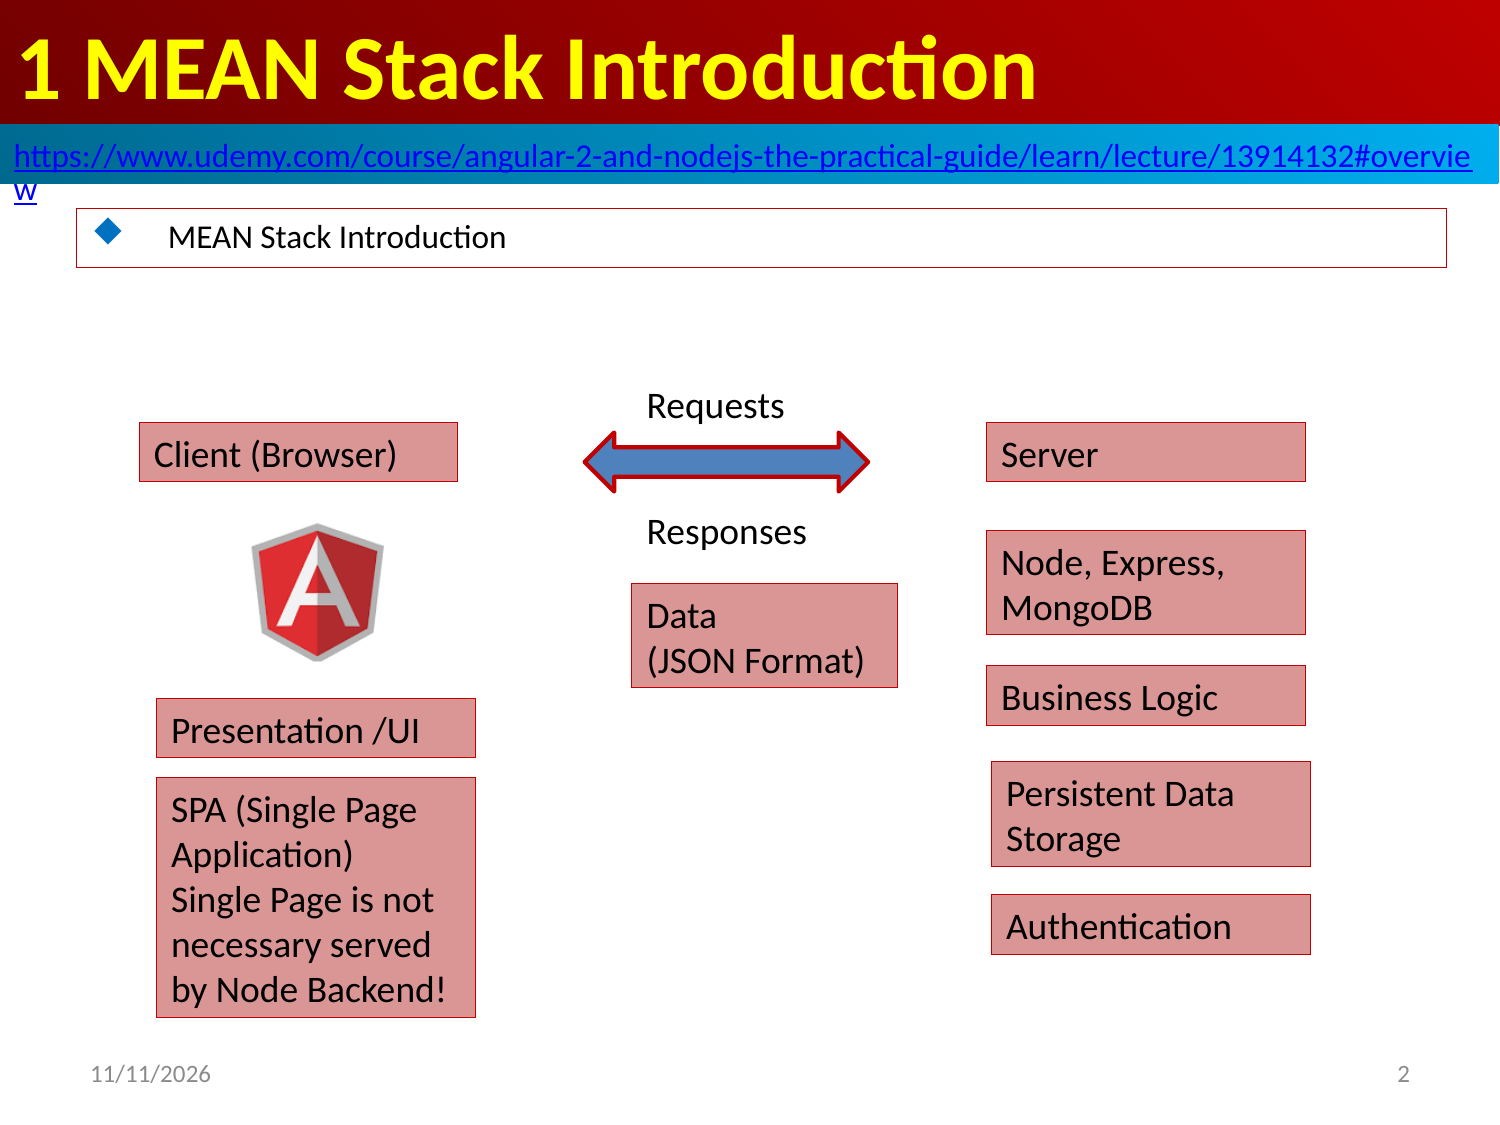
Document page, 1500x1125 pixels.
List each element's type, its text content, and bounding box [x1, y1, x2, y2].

text_box Authentication [991, 894, 1311, 955]
text_box Presentation /UI [156, 698, 476, 758]
title 1 MEAN Stack Introduction [0, 0, 1500, 126]
text_box Node, Express, MongoDB [986, 530, 1306, 635]
picture [247, 520, 385, 666]
text_box Server [986, 422, 1306, 482]
text_box SPA (Single Page Application) Single Page is not necessary served by Node Backend! [156, 777, 476, 1018]
text_box Persistent Data Storage [991, 761, 1311, 867]
text_box Responses [631, 499, 868, 560]
text_box [582, 430, 871, 494]
text_box Business Logic [986, 665, 1306, 726]
slide_number 2 [1074, 1042, 1425, 1103]
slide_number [75, 1042, 425, 1103]
text_box Client (Browser) [139, 422, 458, 482]
text_box Data (JSON Format) [631, 583, 898, 688]
subtitle MEAN Stack Introduction [76, 208, 1447, 268]
text_box Requests [631, 373, 809, 434]
text_box https://www.udemy.com/course/angular-2-and-nodejs-the-practical-guide/learn/lecture/13914132#overview [0, 124, 1499, 184]
